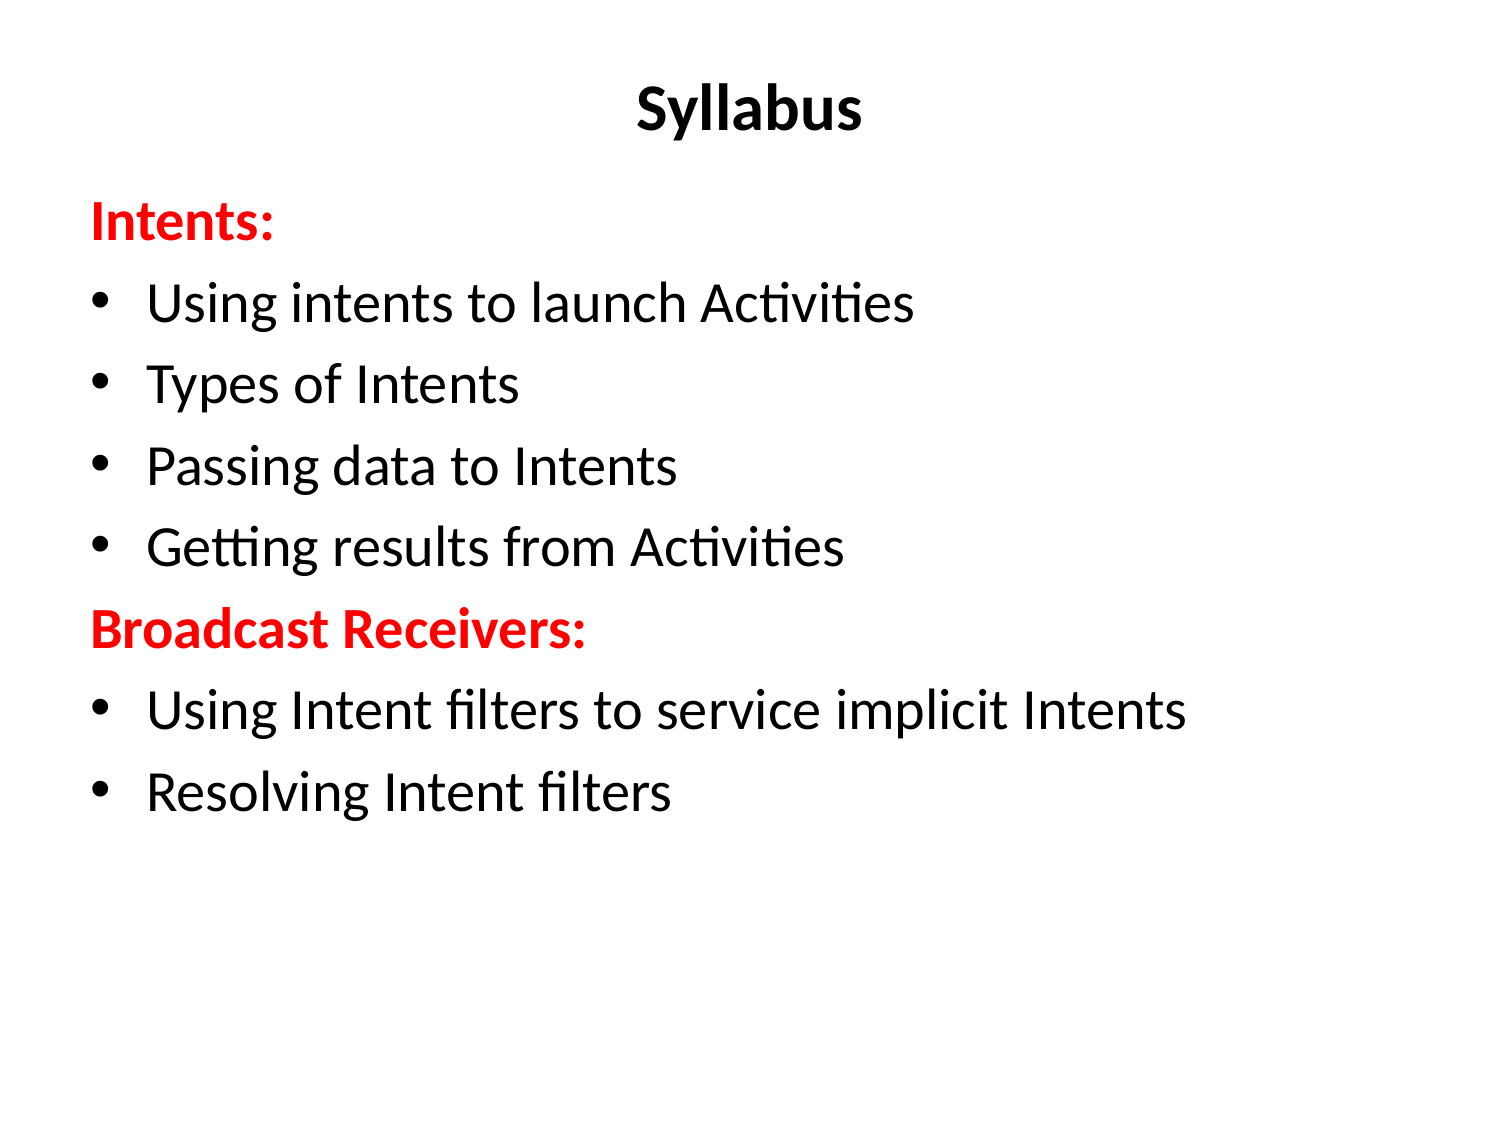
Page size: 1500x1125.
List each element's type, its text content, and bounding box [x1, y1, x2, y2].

title Syllabus [75, 45, 1425, 163]
list Intents: Using intents to launch Activities Types of Intents Passing data to Intents Getting results from Activities Broadcast Receivers: Using Intent filters to service implicit Intents Resolving Intent filters [75, 174, 1425, 1005]
